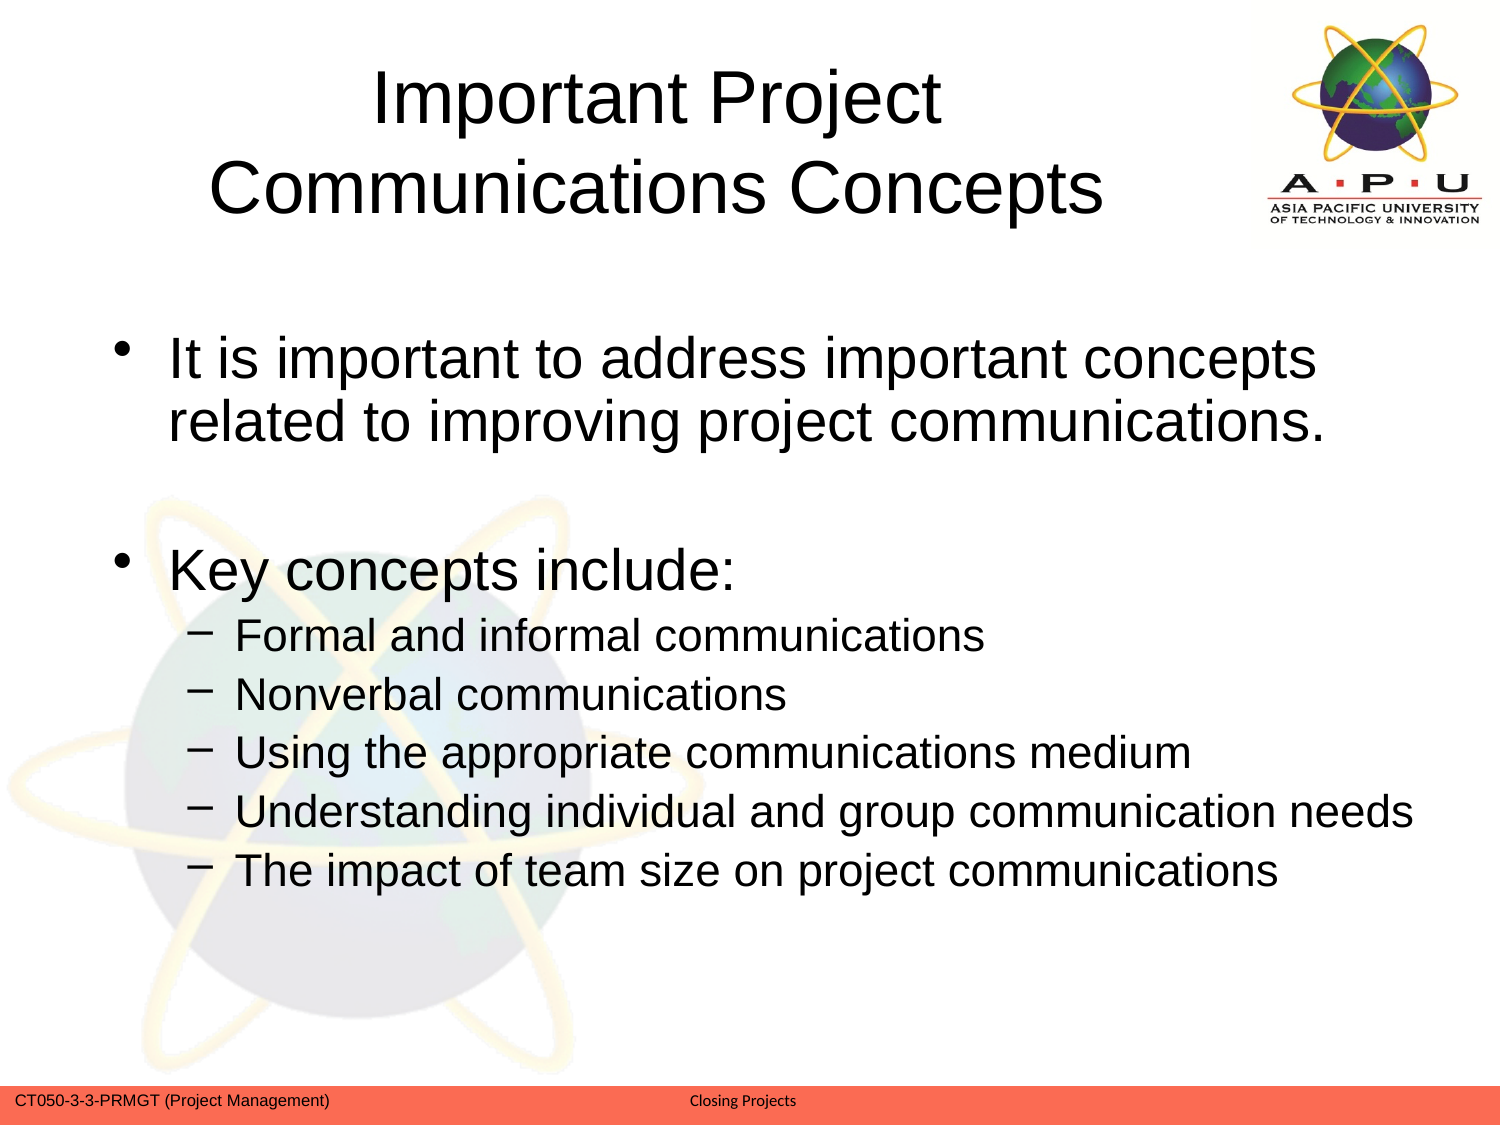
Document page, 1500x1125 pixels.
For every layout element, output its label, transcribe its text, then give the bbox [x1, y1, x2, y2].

picture [1251, 0, 1500, 249]
list It is important to address important concepts related to improving project communications. Key concepts include: Formal and informal communications Nonverbal communications Using the appropriate communications medium Understanding individual and group communication needs The impact of team size on project communications [97, 320, 1448, 1063]
title Important Project Communications Concepts [79, 45, 1235, 233]
